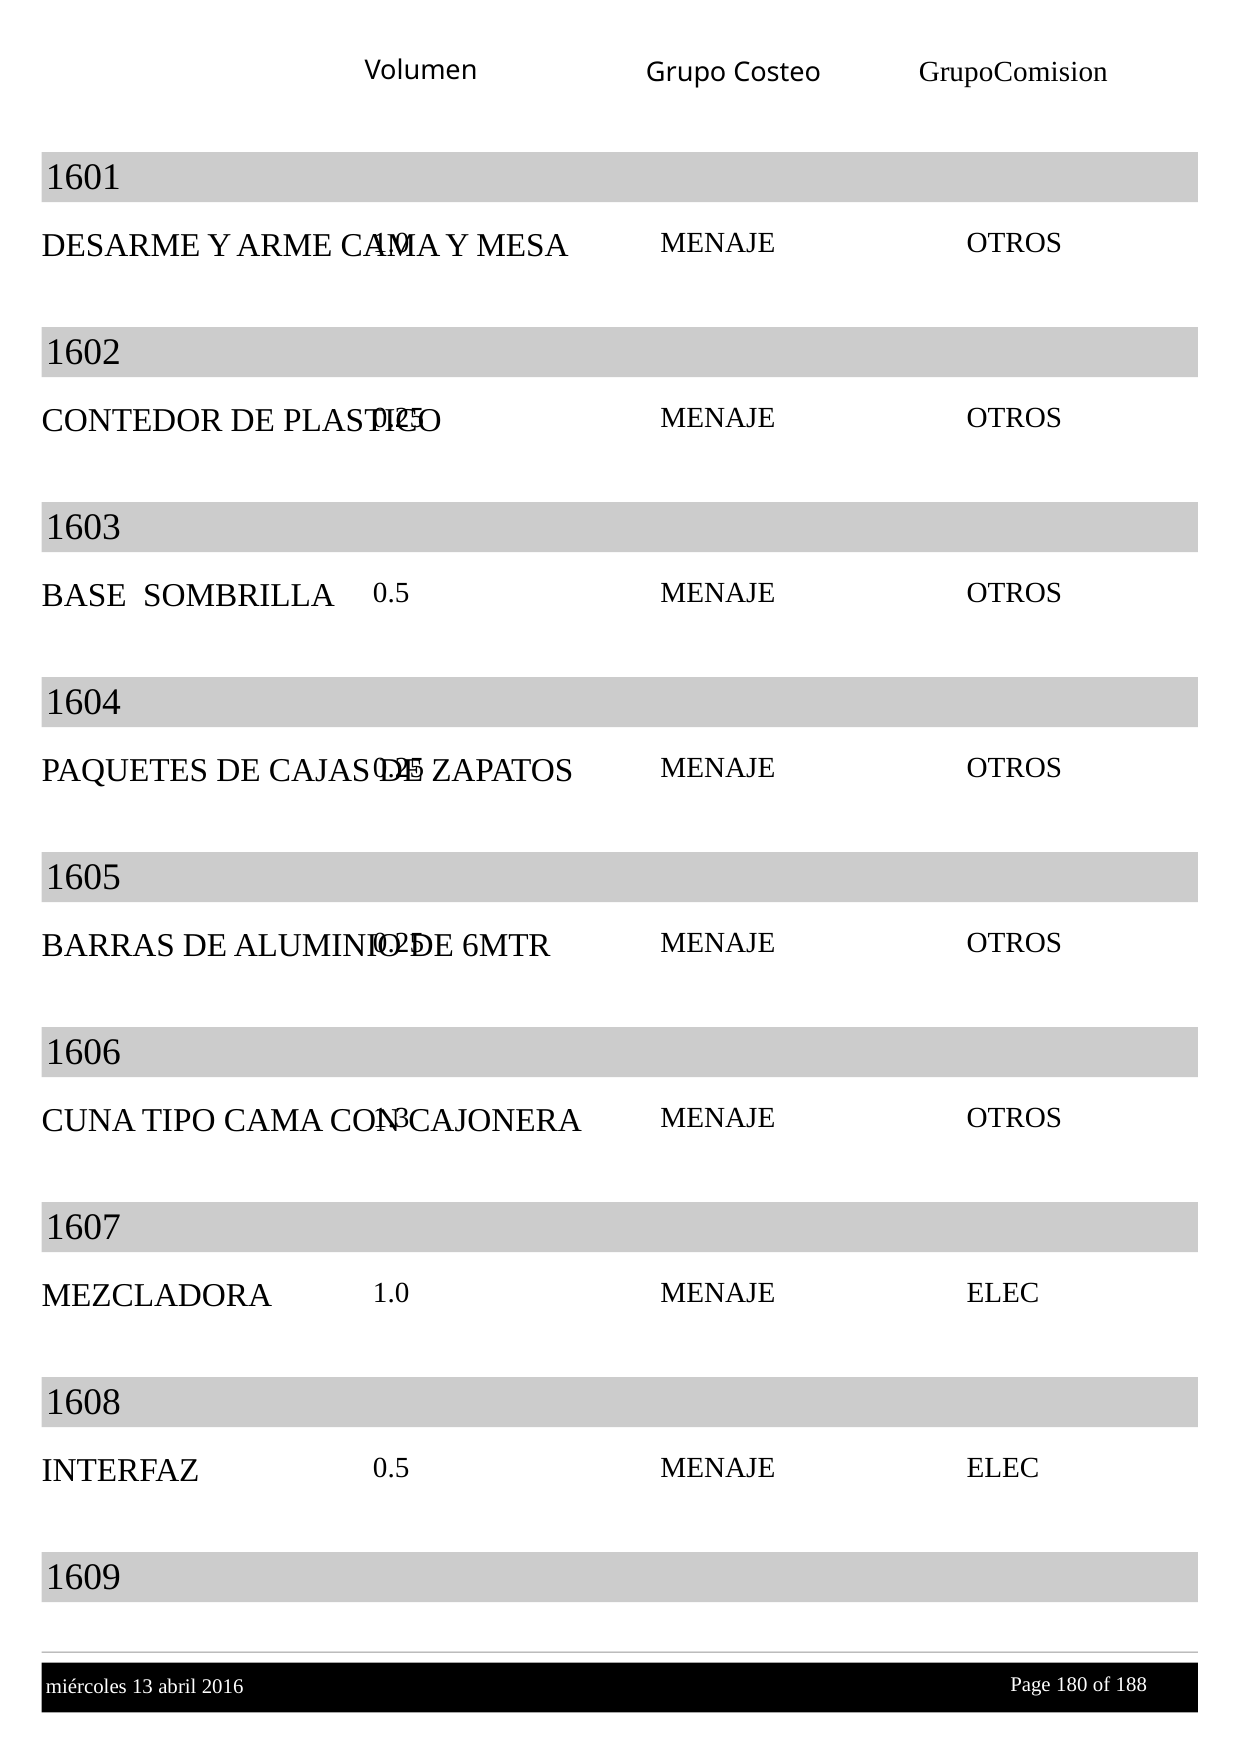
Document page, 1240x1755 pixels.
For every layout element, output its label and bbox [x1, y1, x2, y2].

text_box [645, 54, 855, 96]
text_box [41, 222, 1198, 278]
text_box [918, 52, 1150, 90]
text_box [41, 1552, 1198, 1603]
text_box [41, 1027, 1198, 1078]
text_box [41, 1097, 1198, 1152]
text_box [41, 677, 1198, 728]
text_box [41, 502, 1198, 553]
text_box [41, 747, 1198, 803]
text_box [41, 922, 1198, 978]
text_box [364, 52, 573, 94]
text_box [41, 1447, 1198, 1503]
text_box [41, 397, 1198, 453]
text_box [41, 1272, 1198, 1328]
text_box [41, 1662, 1198, 1713]
text_box [41, 152, 1198, 203]
text_box [41, 1377, 1198, 1428]
text_box [41, 327, 1198, 378]
text_box [41, 852, 1198, 903]
text_box [41, 572, 1198, 627]
text_box [41, 1202, 1198, 1253]
